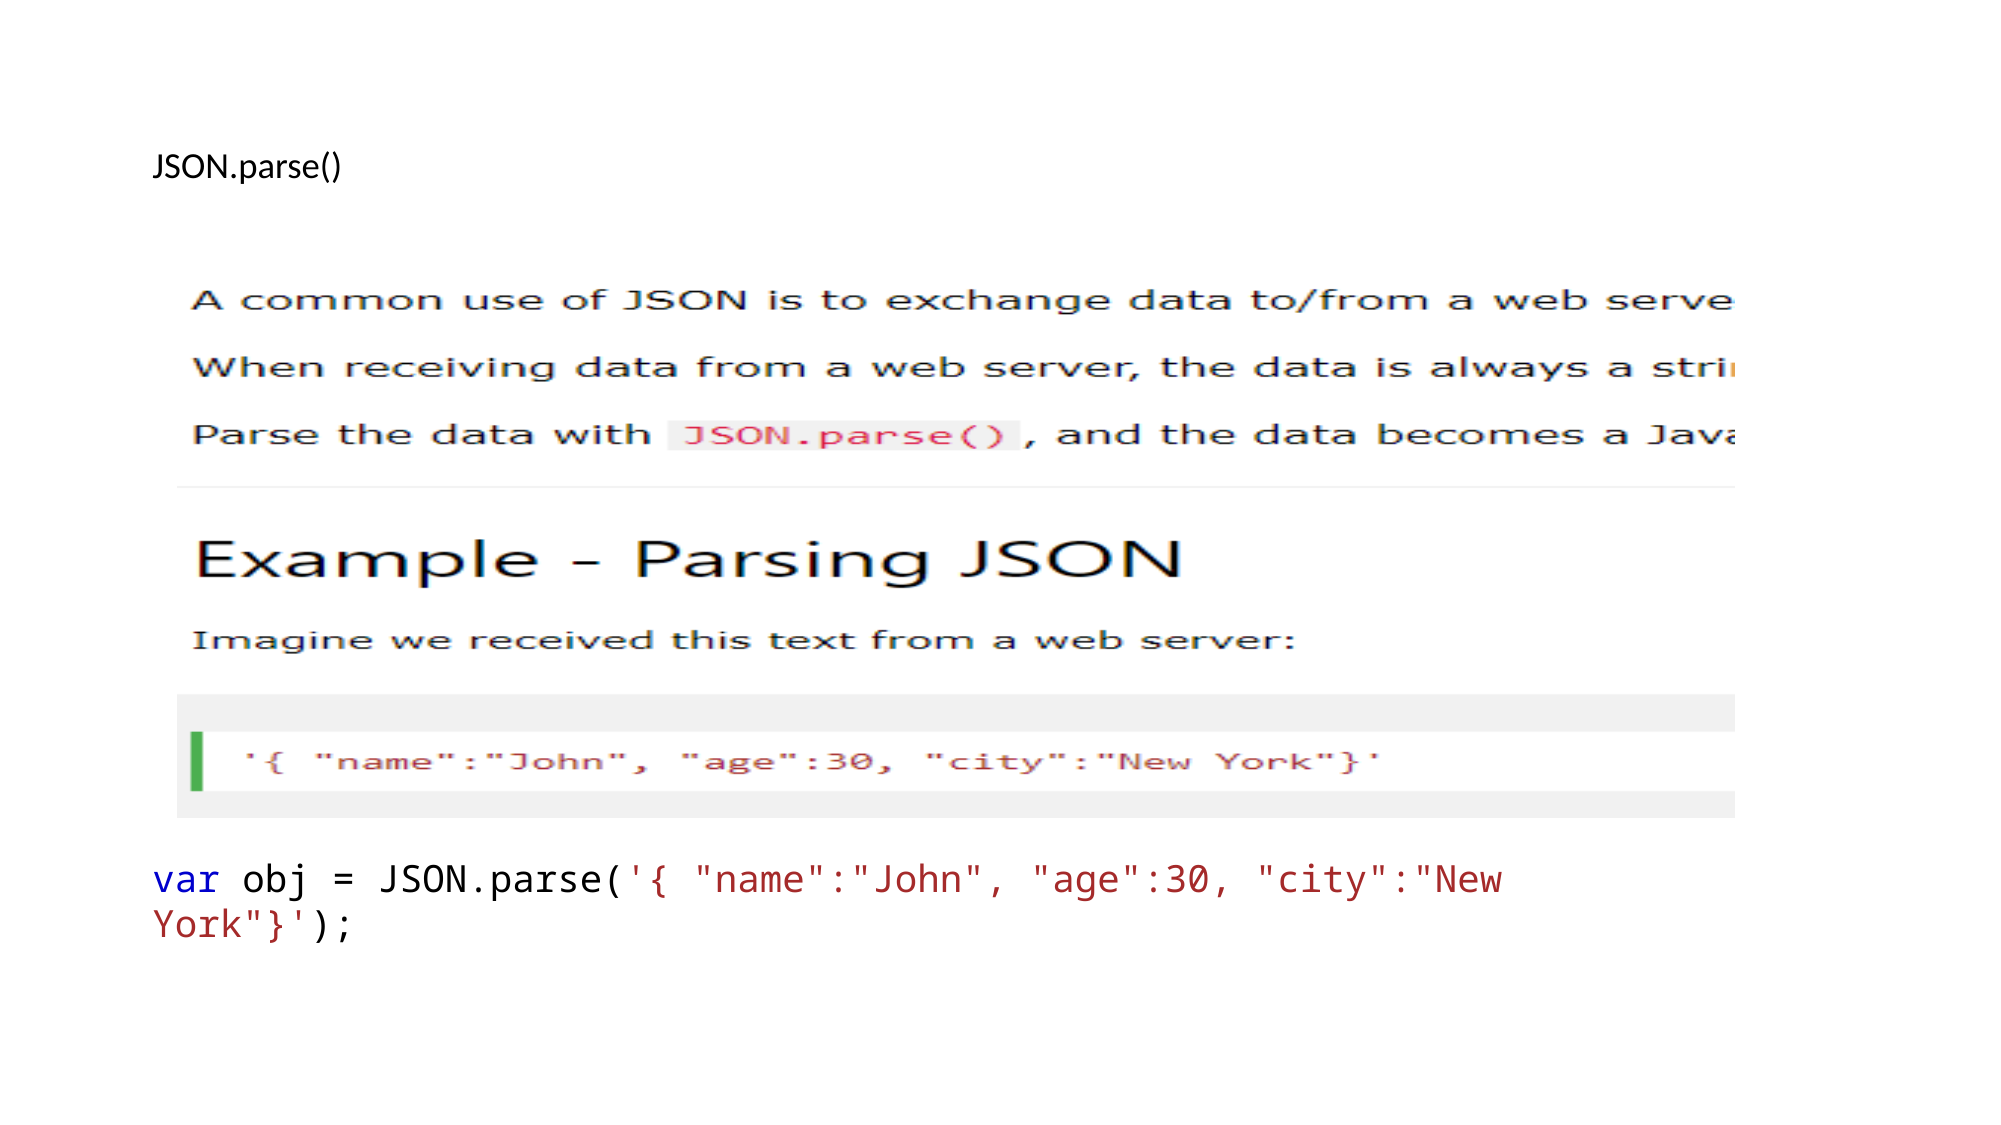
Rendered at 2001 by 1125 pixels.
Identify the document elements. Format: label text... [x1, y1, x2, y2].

title JSON.parse() [137, 59, 1863, 278]
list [177, 276, 1735, 819]
text_box var obj = JSON.parse('{ "name":"John", "age":30, "city":"New York"}'); [137, 847, 1735, 1043]
